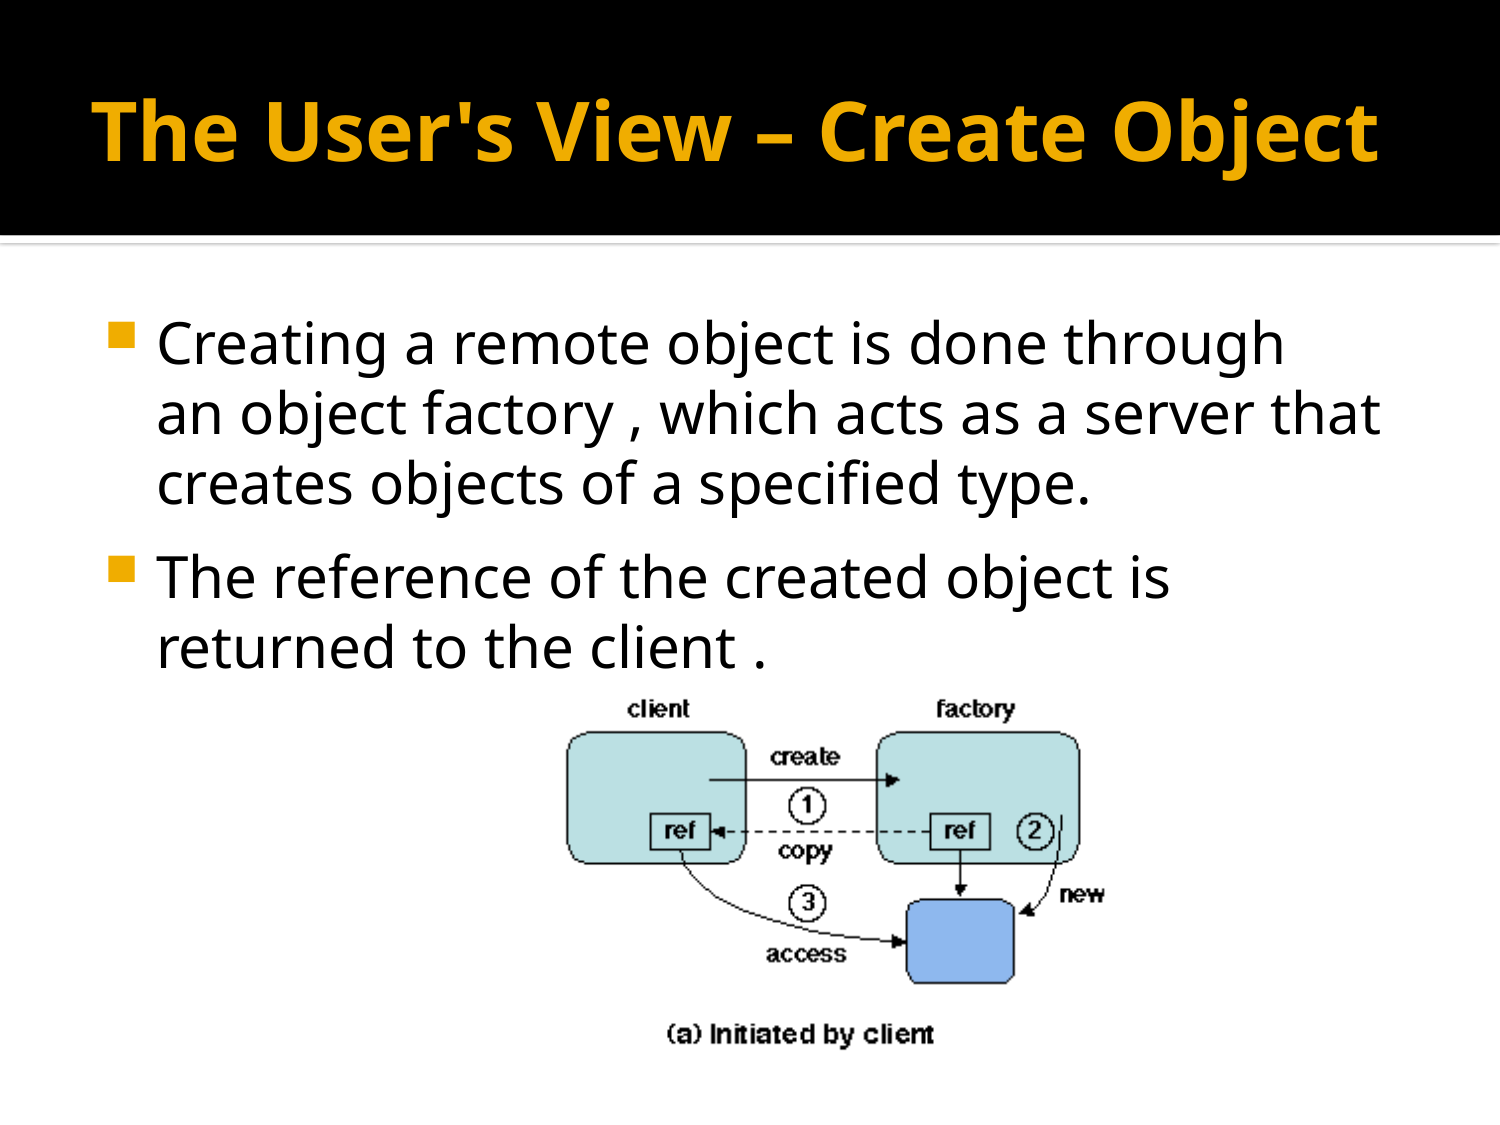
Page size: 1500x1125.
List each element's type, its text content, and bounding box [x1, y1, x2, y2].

list Creating a remote object is done through an object factory , which acts as a server that creates objects of a specified type. The reference of the created object is returned to the client . [75, 291, 1425, 1050]
picture [537, 674, 1125, 1080]
title The User's View – Create Object [75, 25, 1425, 231]
